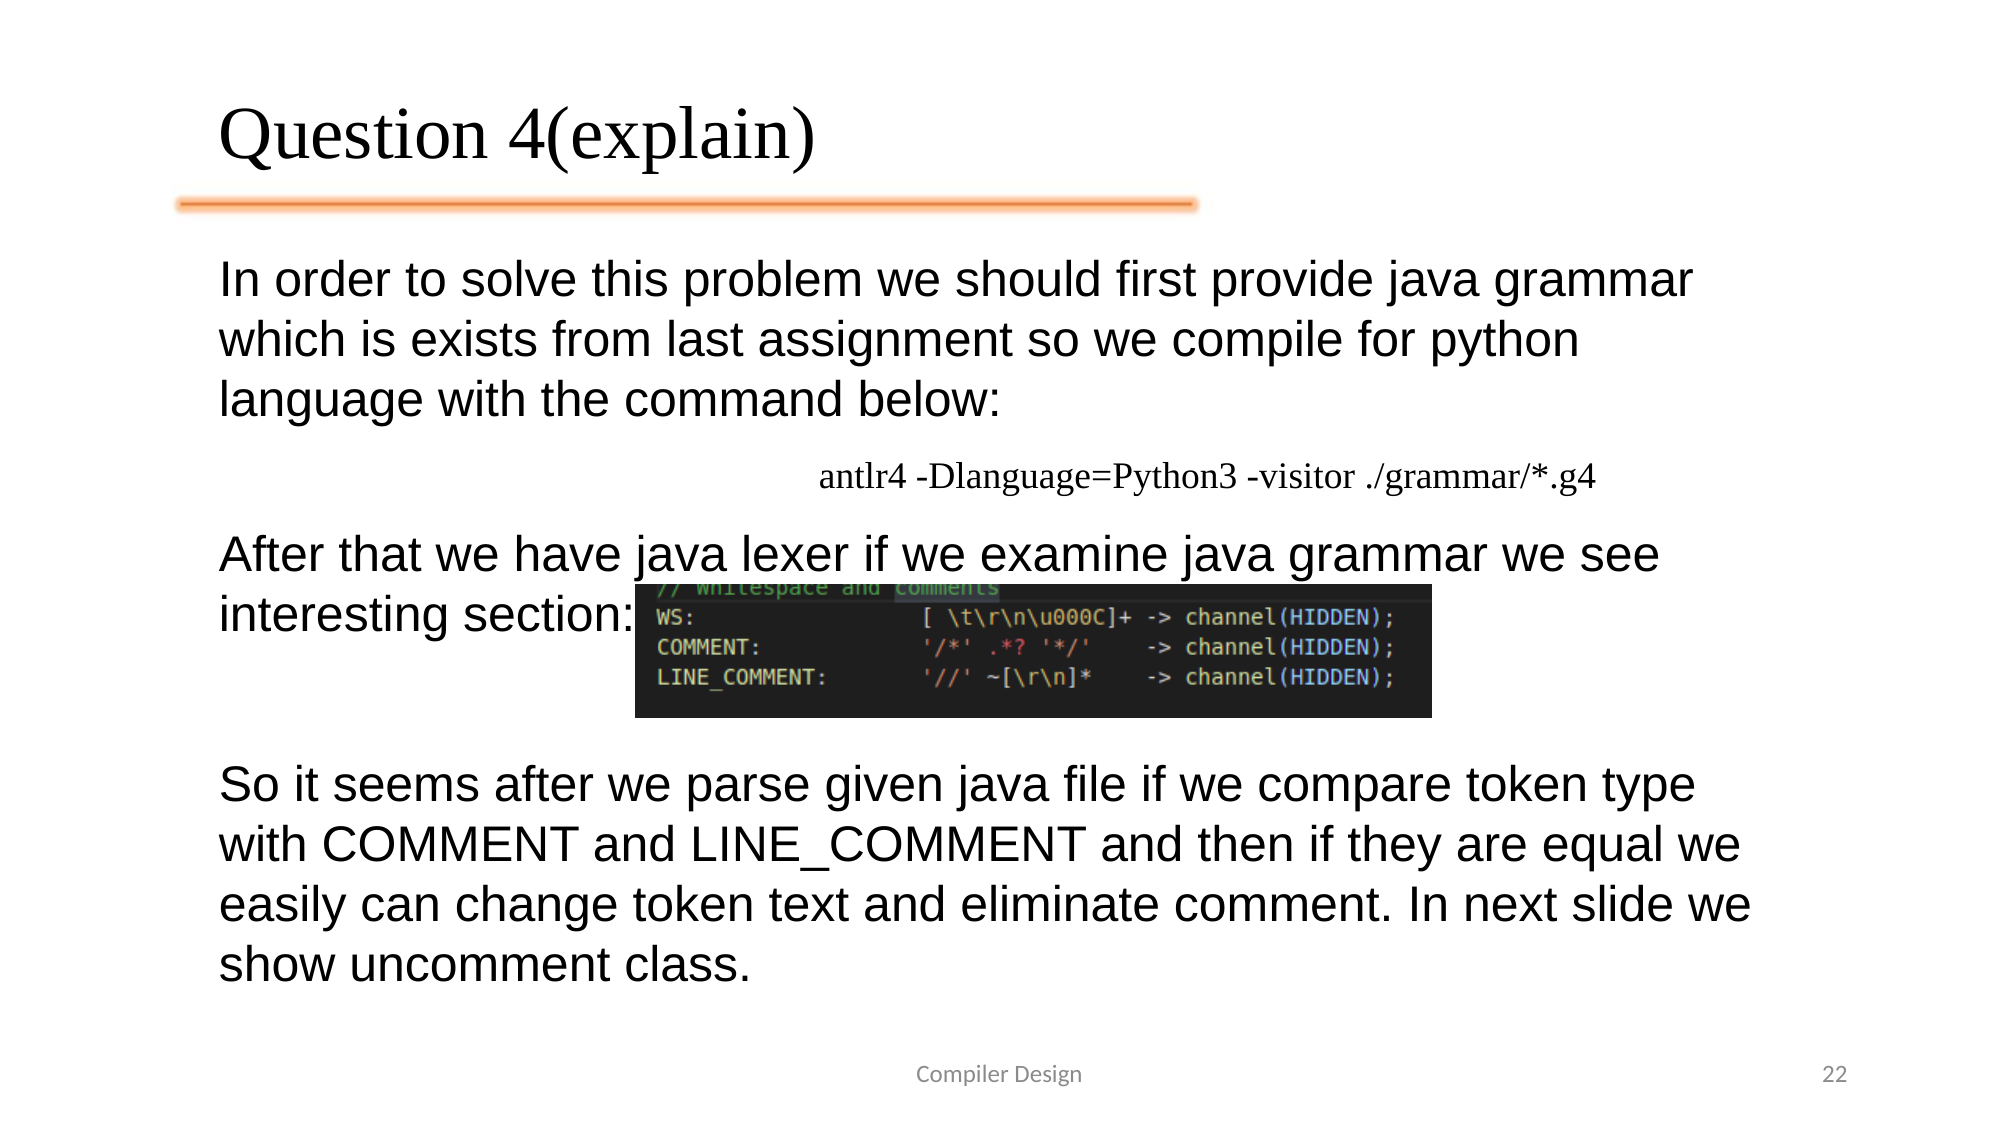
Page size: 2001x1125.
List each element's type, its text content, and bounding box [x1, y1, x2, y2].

text_box In order to solve this problem we should first provide java grammar which is exists from last assignment so we compile for python language with the command below: antlr4 -Dlanguage=Python3 -visitor ./grammar/*.g4 After that we have java lexer if we examine java grammar we see interesting section: So it seems after we parse given java file if we compare token type with COMMENT and LINE_COMMENT and then if they are equal we easily can change token text and eliminate comment. In next slide we show uncomment class. [204, 238, 1812, 1037]
picture [635, 584, 1432, 718]
picture [152, 181, 1213, 237]
text_box <number> [1412, 1042, 1863, 1103]
text_box Question 4(explain) [204, 86, 1143, 180]
text_box Compiler Design [662, 1042, 1338, 1103]
